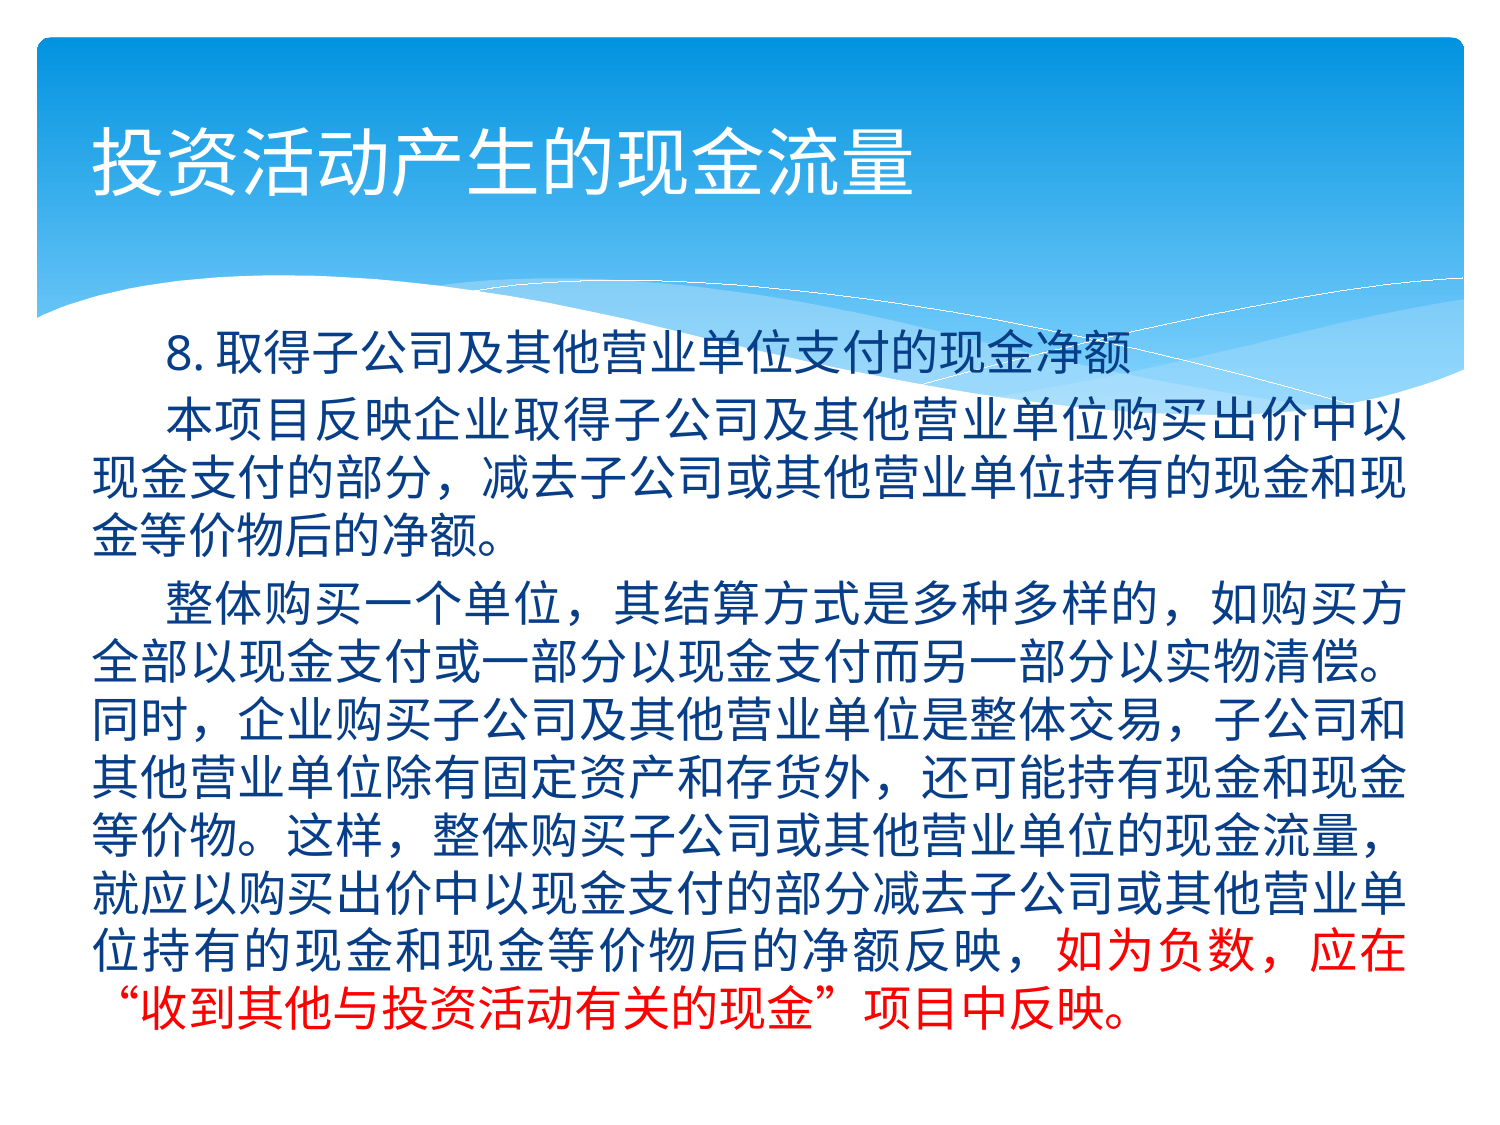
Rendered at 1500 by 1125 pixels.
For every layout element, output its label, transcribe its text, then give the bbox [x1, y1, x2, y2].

list 8.取得子公司及其他营业单位支付的现金净额 本项目反映企业取得子公司及其他营业单位购买出价中以现金支付的部分，减去子公司或其他营业单位持有的现金和现金等价物后的净额。 整体购买一个单位，其结算方式是多种多样的，如购买方全部以现金支付或一部分以现金支付而另一部分以实物清偿。同时，企业购买子公司及其他营业单位是整体交易，子公司和其他营业单位除有固定资产和存货外，还可能持有现金和现金等价物。这样，整体购买子公司或其他营业单位的现金流量，就应以购买出价中以现金支付的部分减去子公司或其他营业单位持有的现金和现金等价物后的净额反映，如为负数，应在“收到其他与投资活动有关的现金”项目中反映。 [76, 314, 1424, 1047]
title 投资活动产生的现金流量 [75, 90, 1425, 232]
